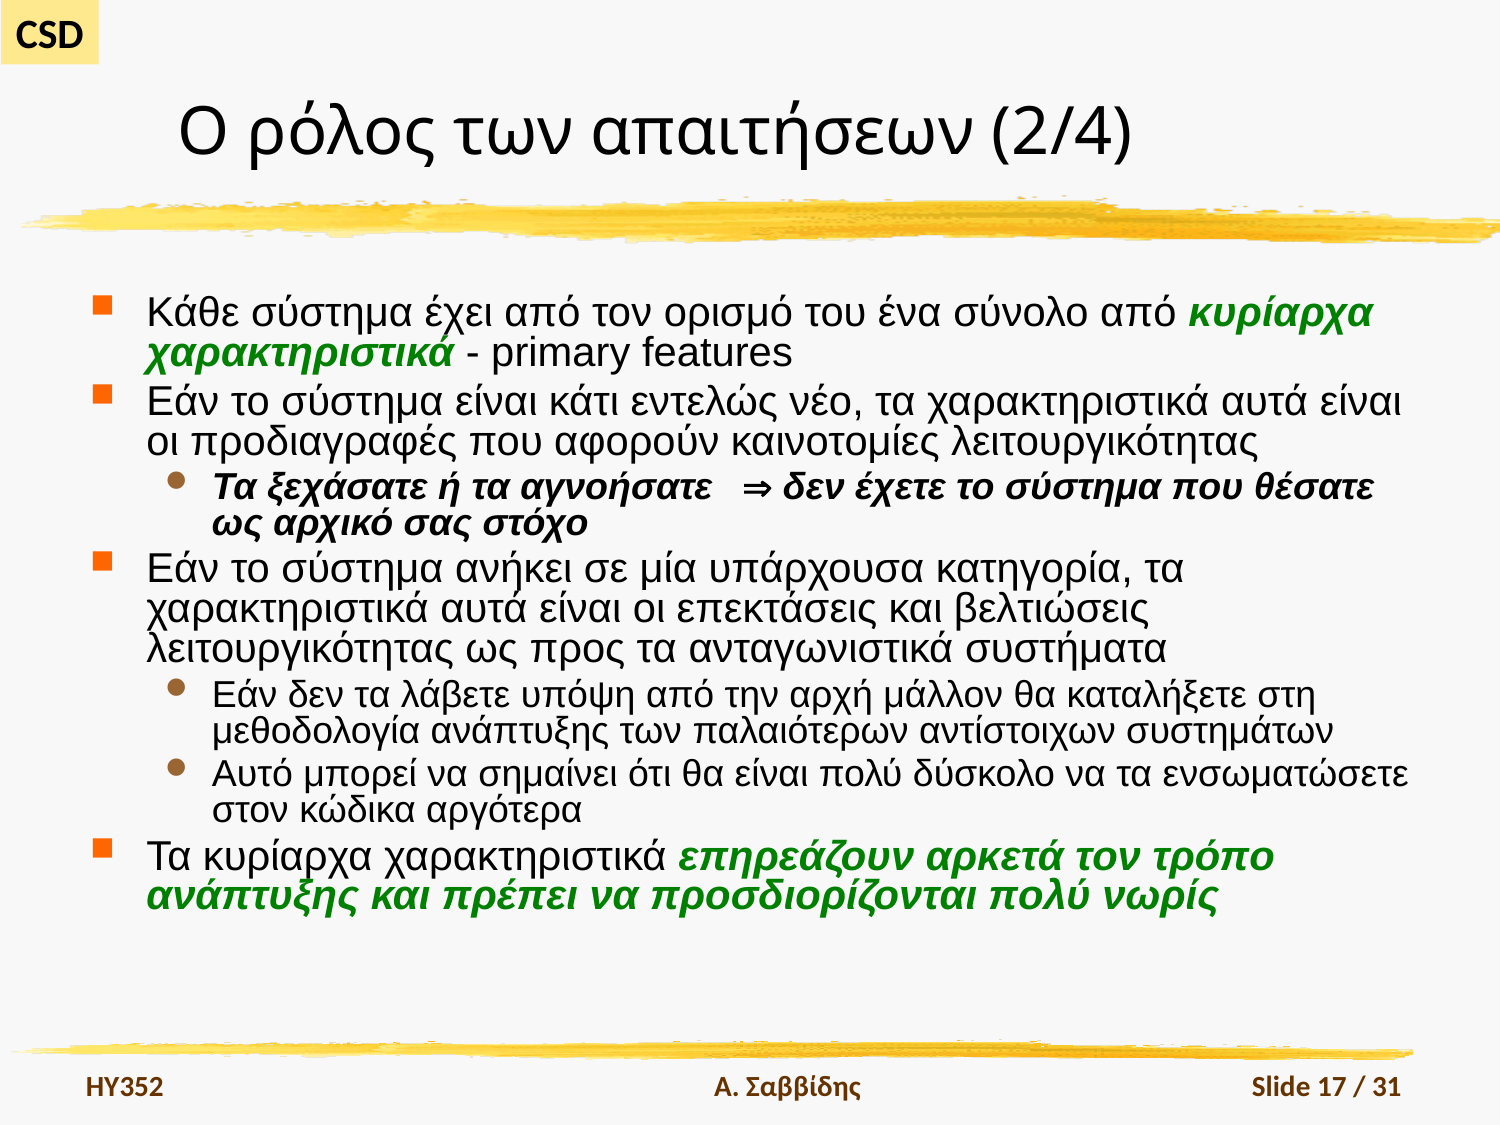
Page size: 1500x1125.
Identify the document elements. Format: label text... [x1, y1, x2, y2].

picture [1025, 1037, 1104, 1064]
list Κάθε σύστημα έχει από τον ορισμό του ένα σύνολο από κυρίαρχα χαρακτηριστικά - primary features Εάν το σύστημα είναι κάτι εντελώς νέο, τα χαρακτηριστικά αυτά είναι οι προδιαγραφές που αφορούν καινοτομίες λειτουργικότητας Τα ξεχάσατε ή τα αγνοήσατε  δεν έχετε το σύστημα που θέσατε ως αρχικό σας στόχο Εάν το σύστημα ανήκει σε μία υπάρχουσα κατηγορία, τα χαρακτηριστικά αυτά είναι οι επεκτάσεις και βελτιώσεις λειτουργικότητας ως προς τα ανταγωνιστικά συστήματα Εάν δεν τα λάβετε υπόψη από την αρχή μάλλον θα καταλήξετε στη μεθοδολογία ανάπτυξης των παλαιότερων αντίστοιχων συστημάτων Αυτό μπορεί να σημαίνει ότι θα είναι πολύ δύσκολο να τα ενσωματώσετε στον κώδικα αργότερα Τα κυρίαρχα χαρακτηριστικά επηρεάζουν αρκετά τον τρόπο ανάπτυξης και πρέπει να προσδιορίζονται πολύ νωρίς [75, 287, 1438, 1013]
picture [11, 1037, 70, 1064]
footer Α. Σαββίδης [549, 1034, 1025, 1110]
picture [400, 1037, 549, 1064]
picture [21, 190, 1500, 254]
title Ο ρόλος των απαιτήσεων (2/4) [162, 24, 1500, 175]
slide_number HY352 [70, 1034, 400, 1110]
slide_number Slide 17 / 31 [1104, 1034, 1417, 1110]
